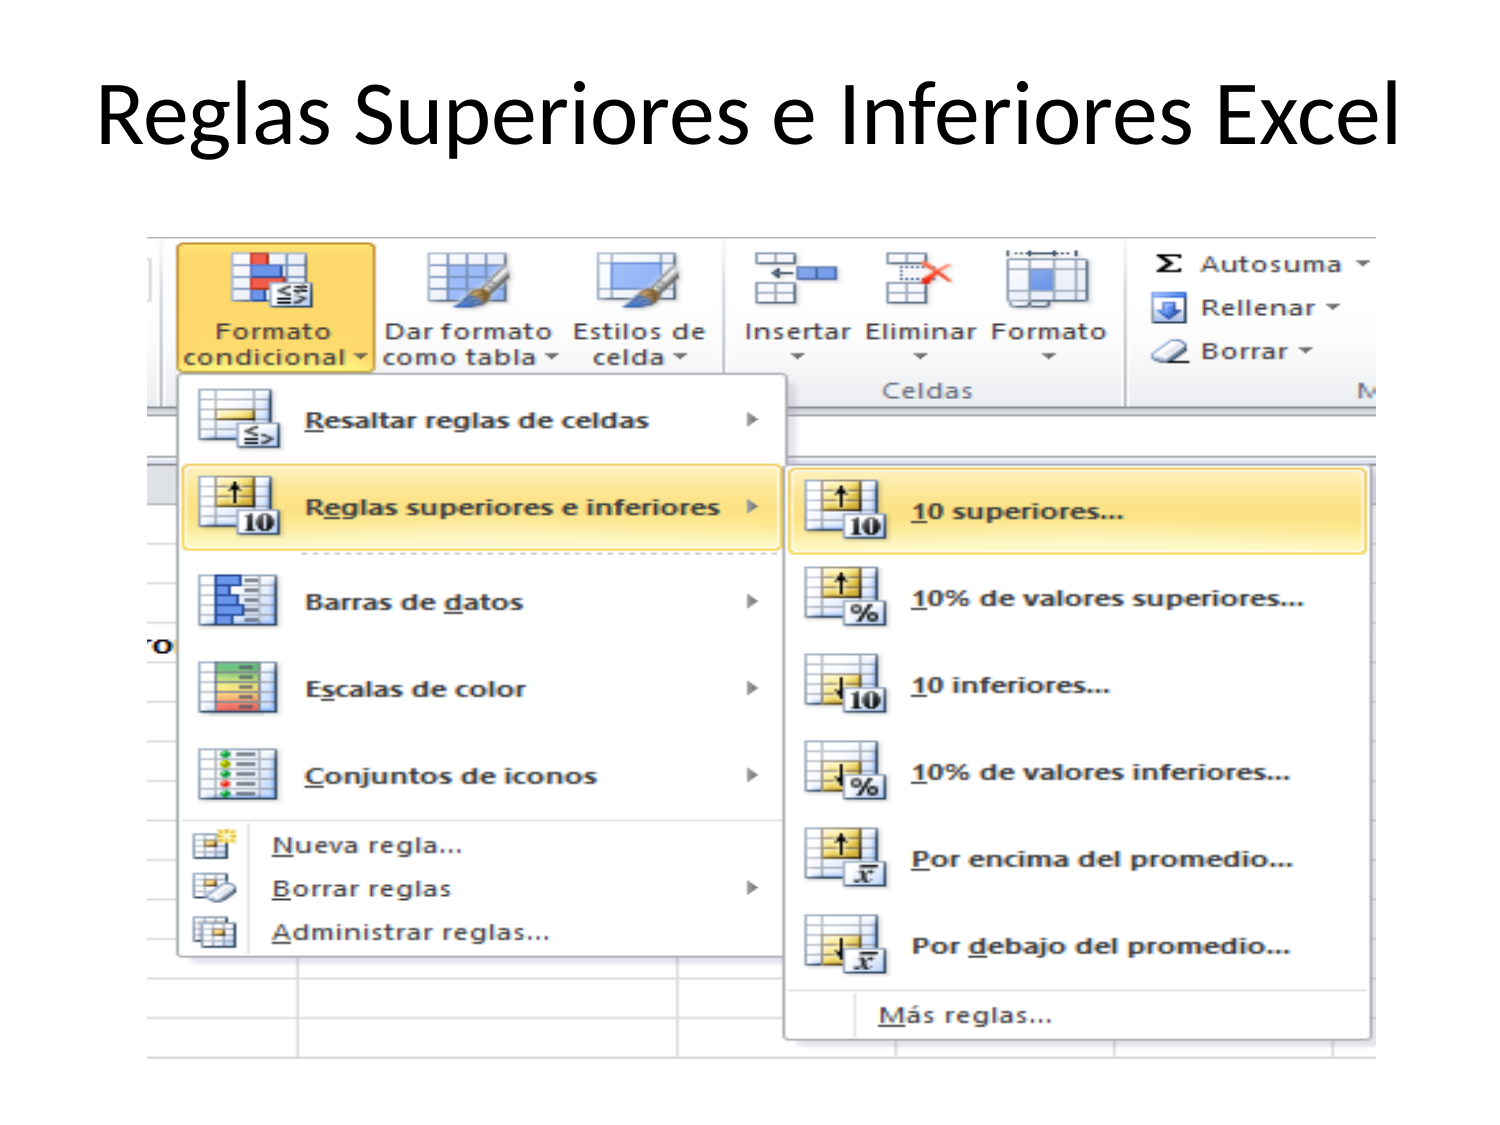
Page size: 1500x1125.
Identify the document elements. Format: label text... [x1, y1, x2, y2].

picture [147, 237, 1377, 1059]
title Reglas Superiores e Inferiores Excel [76, 30, 1423, 185]
